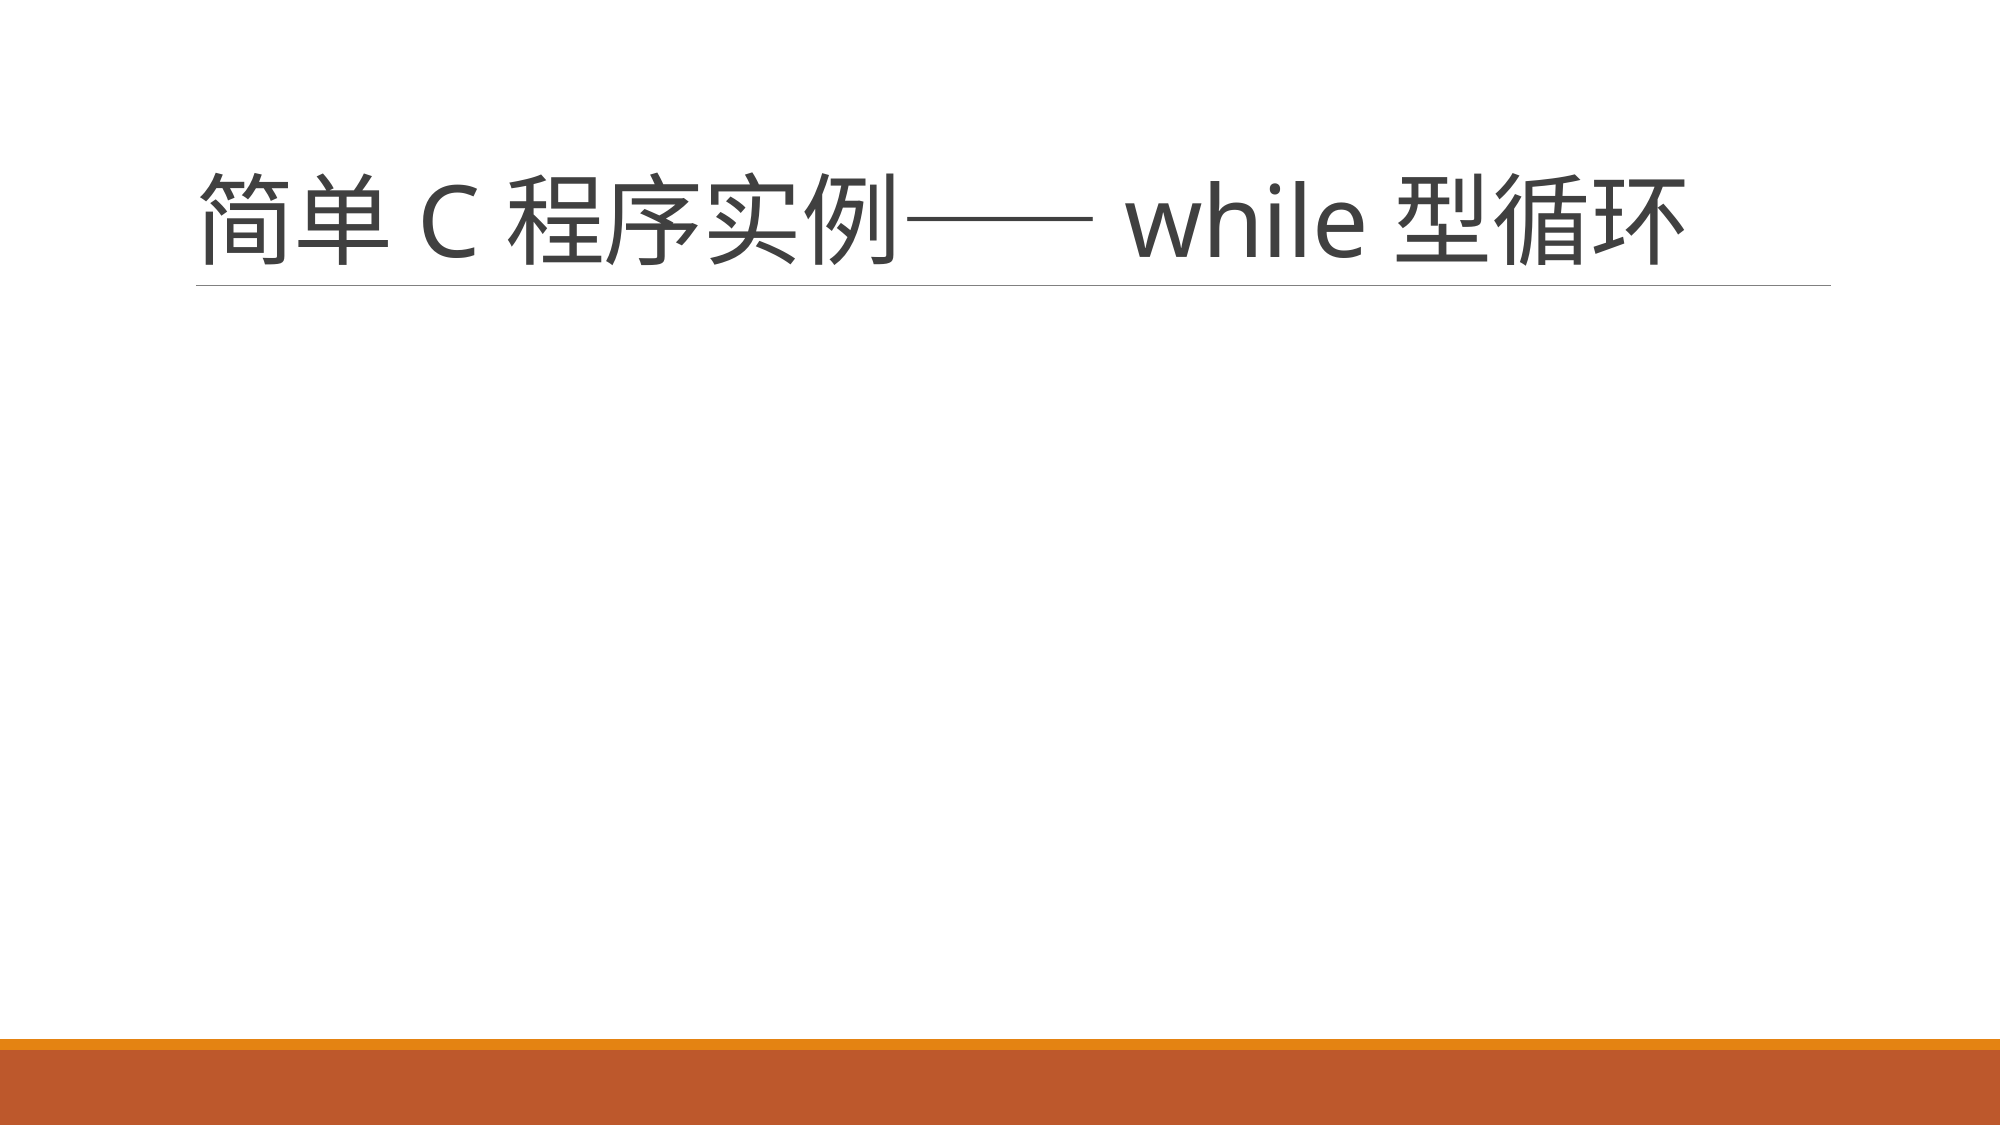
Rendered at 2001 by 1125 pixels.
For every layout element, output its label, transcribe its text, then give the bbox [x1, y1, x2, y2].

title 简单C程序实例——while型循环 [180, 47, 1830, 285]
